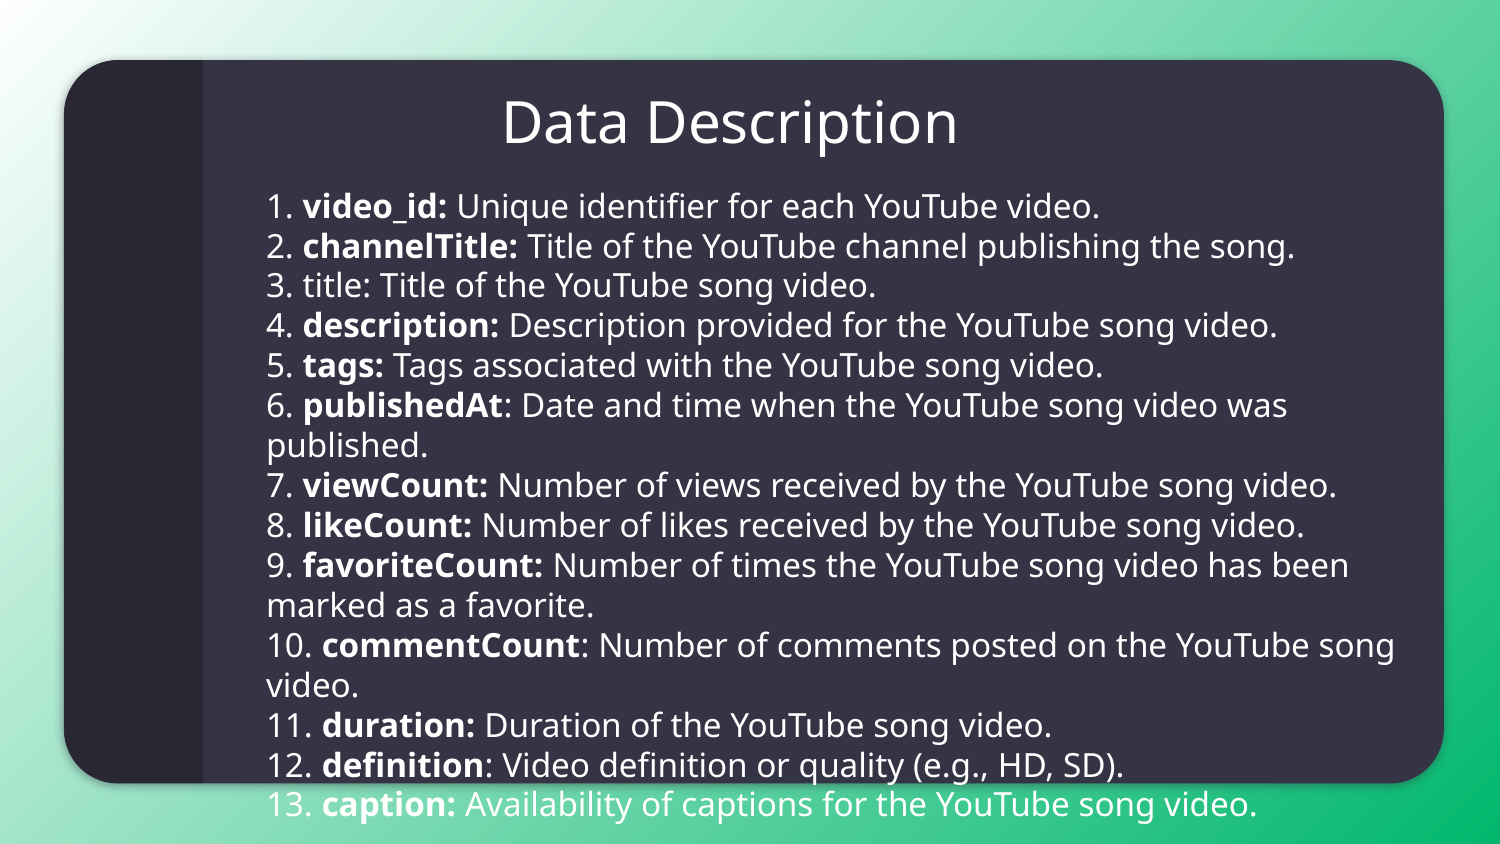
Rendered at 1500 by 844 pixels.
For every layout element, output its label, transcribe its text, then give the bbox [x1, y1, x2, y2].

title Data Description [486, 85, 1117, 164]
text_box 1. video_id: Unique identifier for each YouTube video. 2. channelTitle: Title of the YouTube channel publishing the song. 3. title: Title of the YouTube song video. 4. description: Description provided for the YouTube song video. 5. tags: Tags associated with the YouTube song video. 6. publishedAt: Date and time when the YouTube song video was published. 7. viewCount: Number of views received by the YouTube song video. 8. likeCount: Number of likes received by the YouTube song video. 9. favoriteCount: Number of times the YouTube song video has been marked as a favorite. 10. commentCount: Number of comments posted on the YouTube song video. 11. duration: Duration of the YouTube song video. 12. definition: Video definition or quality (e.g., HD, SD). 13. caption: Availability of captions for the YouTube song video. [251, 177, 1422, 831]
